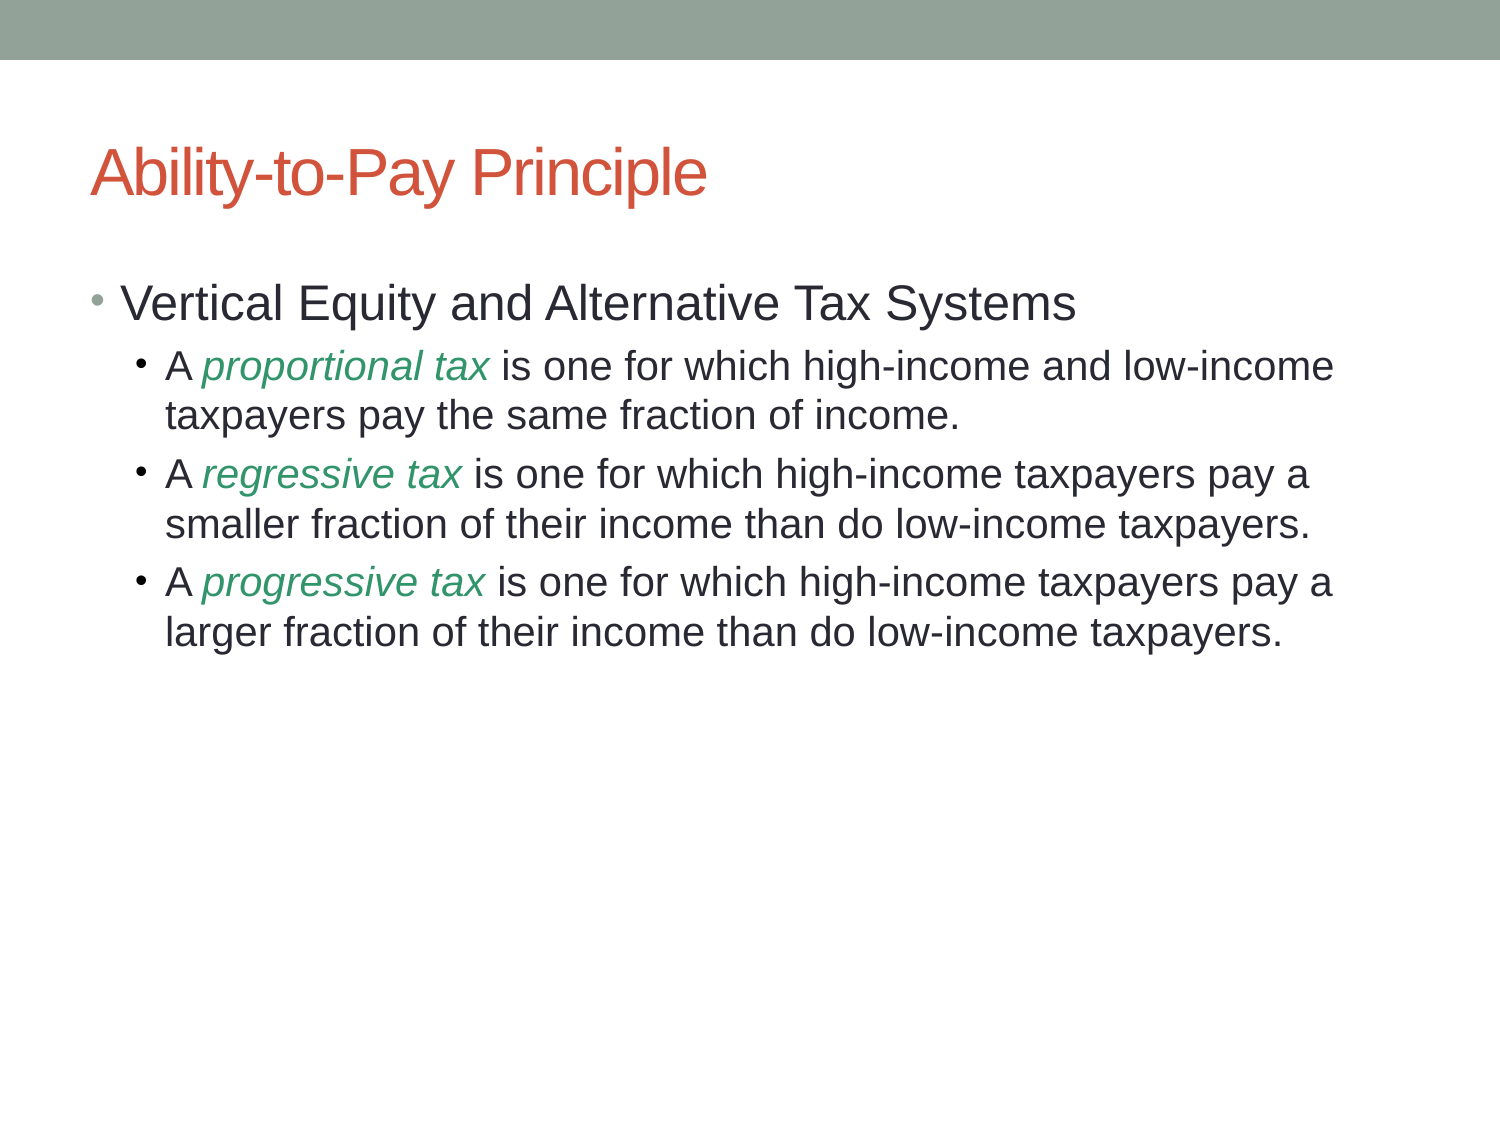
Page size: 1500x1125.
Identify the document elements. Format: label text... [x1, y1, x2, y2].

list Vertical Equity and Alternative Tax Systems A proportional tax is one for which high-income and low-income taxpayers pay the same fraction of income. A regressive tax is one for which high-income taxpayers pay a smaller fraction of their income than do low-income taxpayers. A progressive tax is one for which high-income taxpayers pay a larger fraction of their income than do low-income taxpayers. [75, 262, 1425, 1063]
title Ability-to-Pay Principle [75, 87, 1425, 250]
